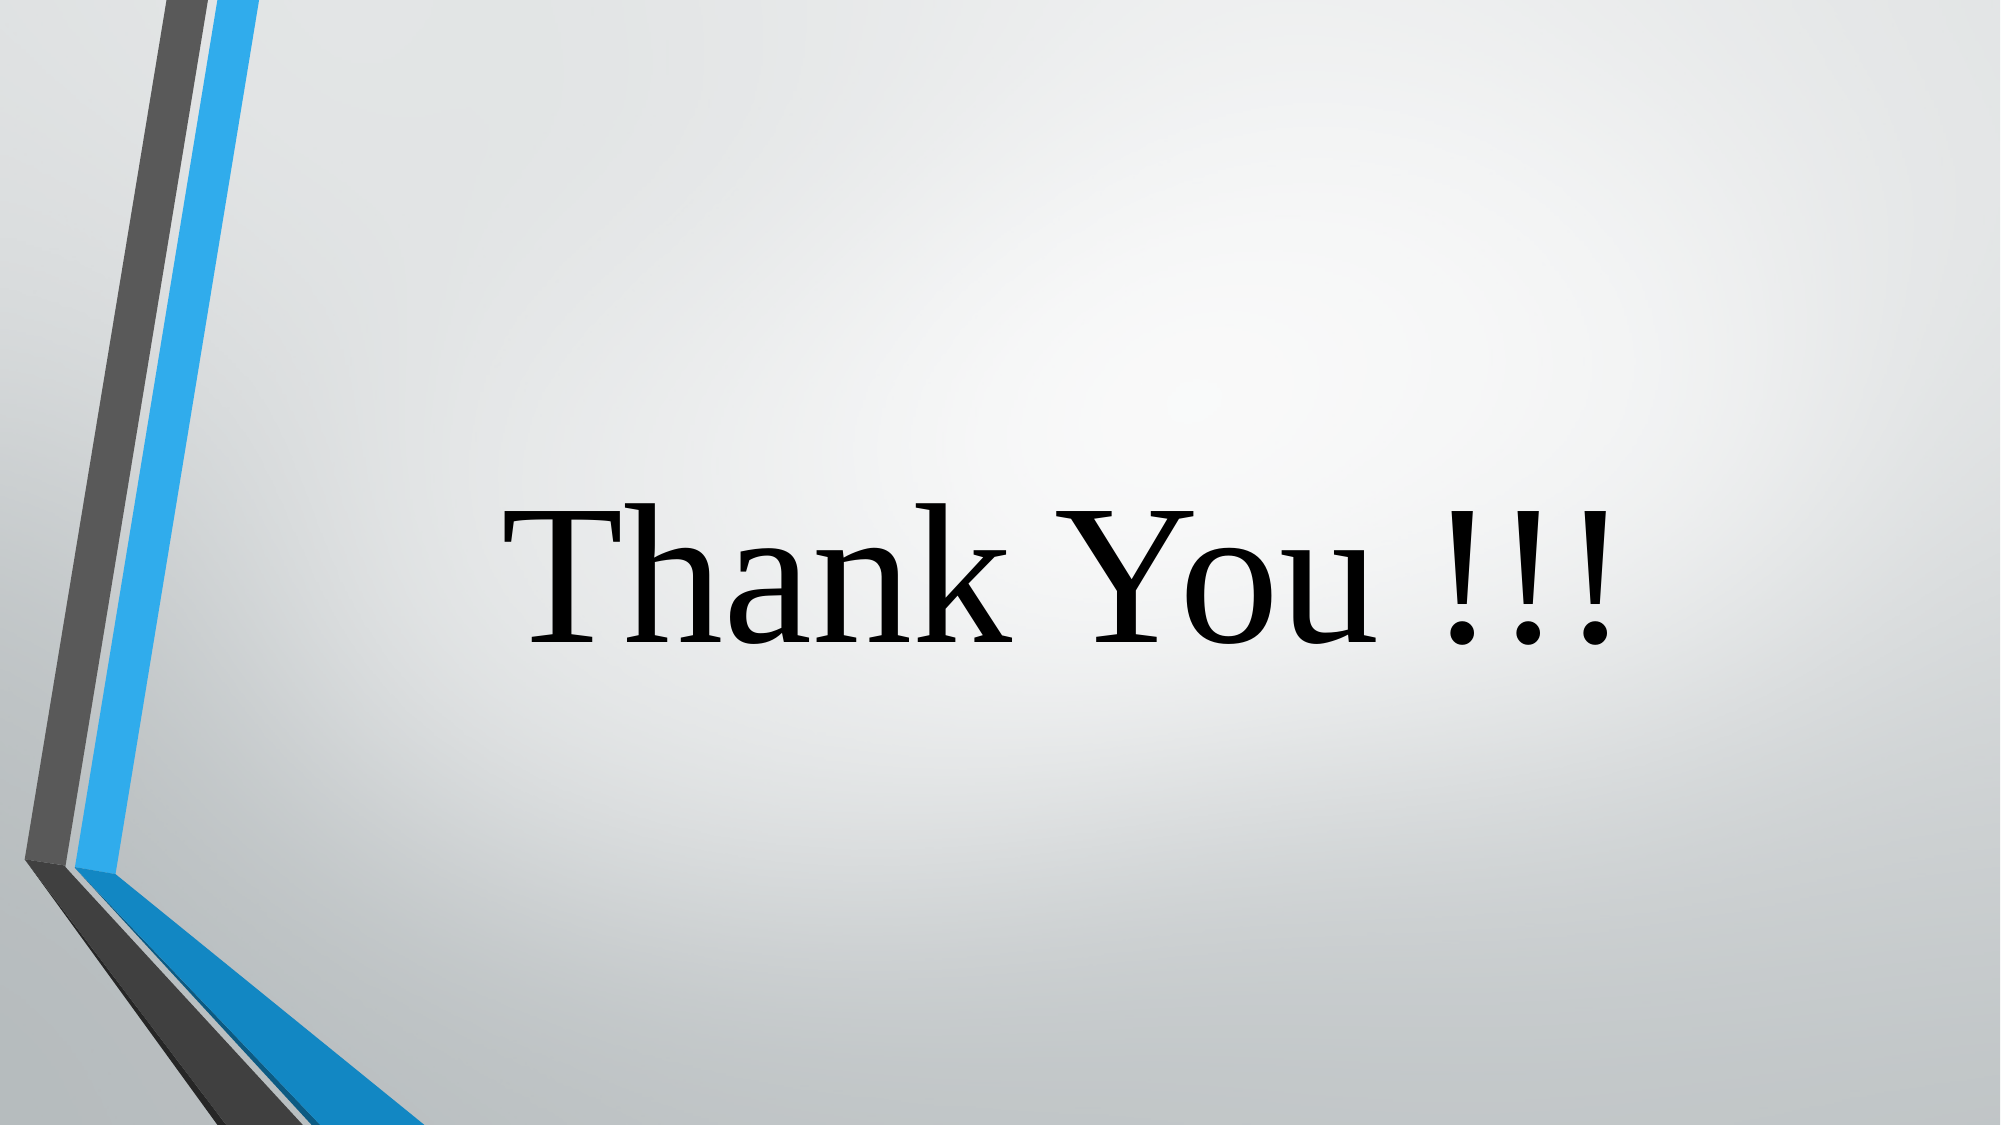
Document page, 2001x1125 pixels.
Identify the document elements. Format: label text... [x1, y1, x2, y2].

list Thank You !!! [243, 0, 1887, 1125]
